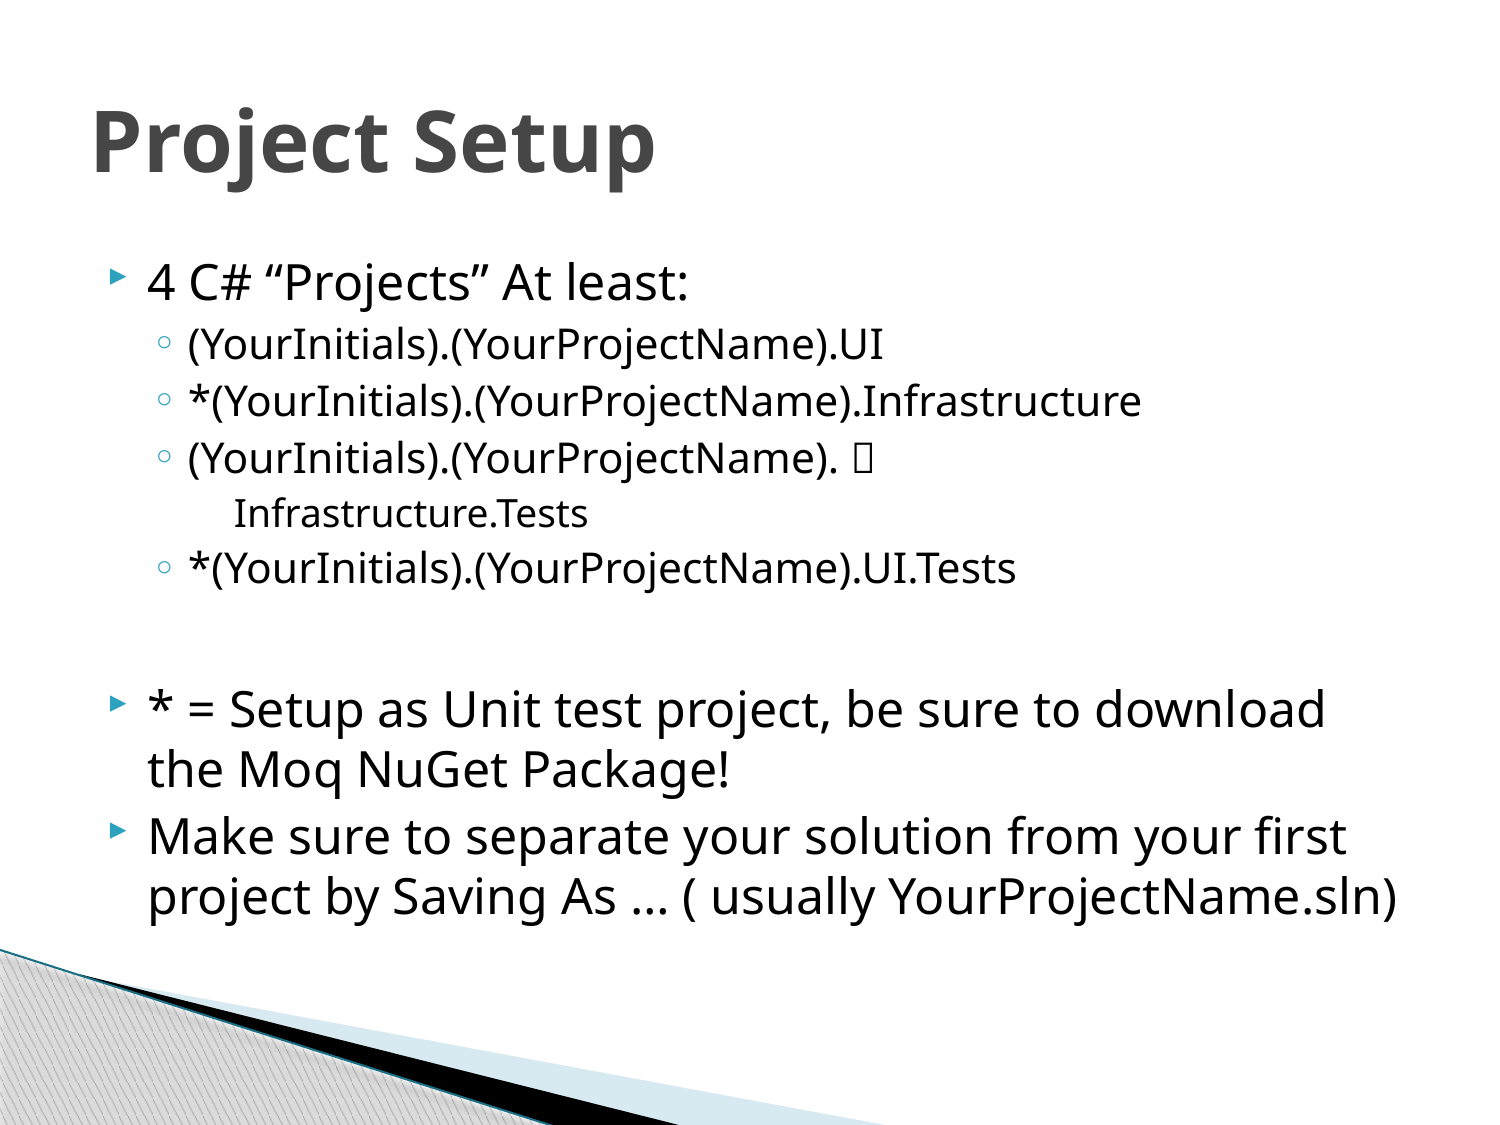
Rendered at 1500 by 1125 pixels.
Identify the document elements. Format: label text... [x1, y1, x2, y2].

title Project Setup [75, 45, 1425, 233]
list 4 C# “Projects” At least: (YourInitials).(YourProjectName).UI *(YourInitials).(YourProjectName).Infrastructure (YourInitials).(YourProjectName).  Infrastructure.Tests *(YourInitials).(YourProjectName).UI.Tests * = Setup as Unit test project, be sure to download the Moq NuGet Package! Make sure to separate your solution from your first project by Saving As … ( usually YourProjectName.sln) [75, 243, 1425, 986]
